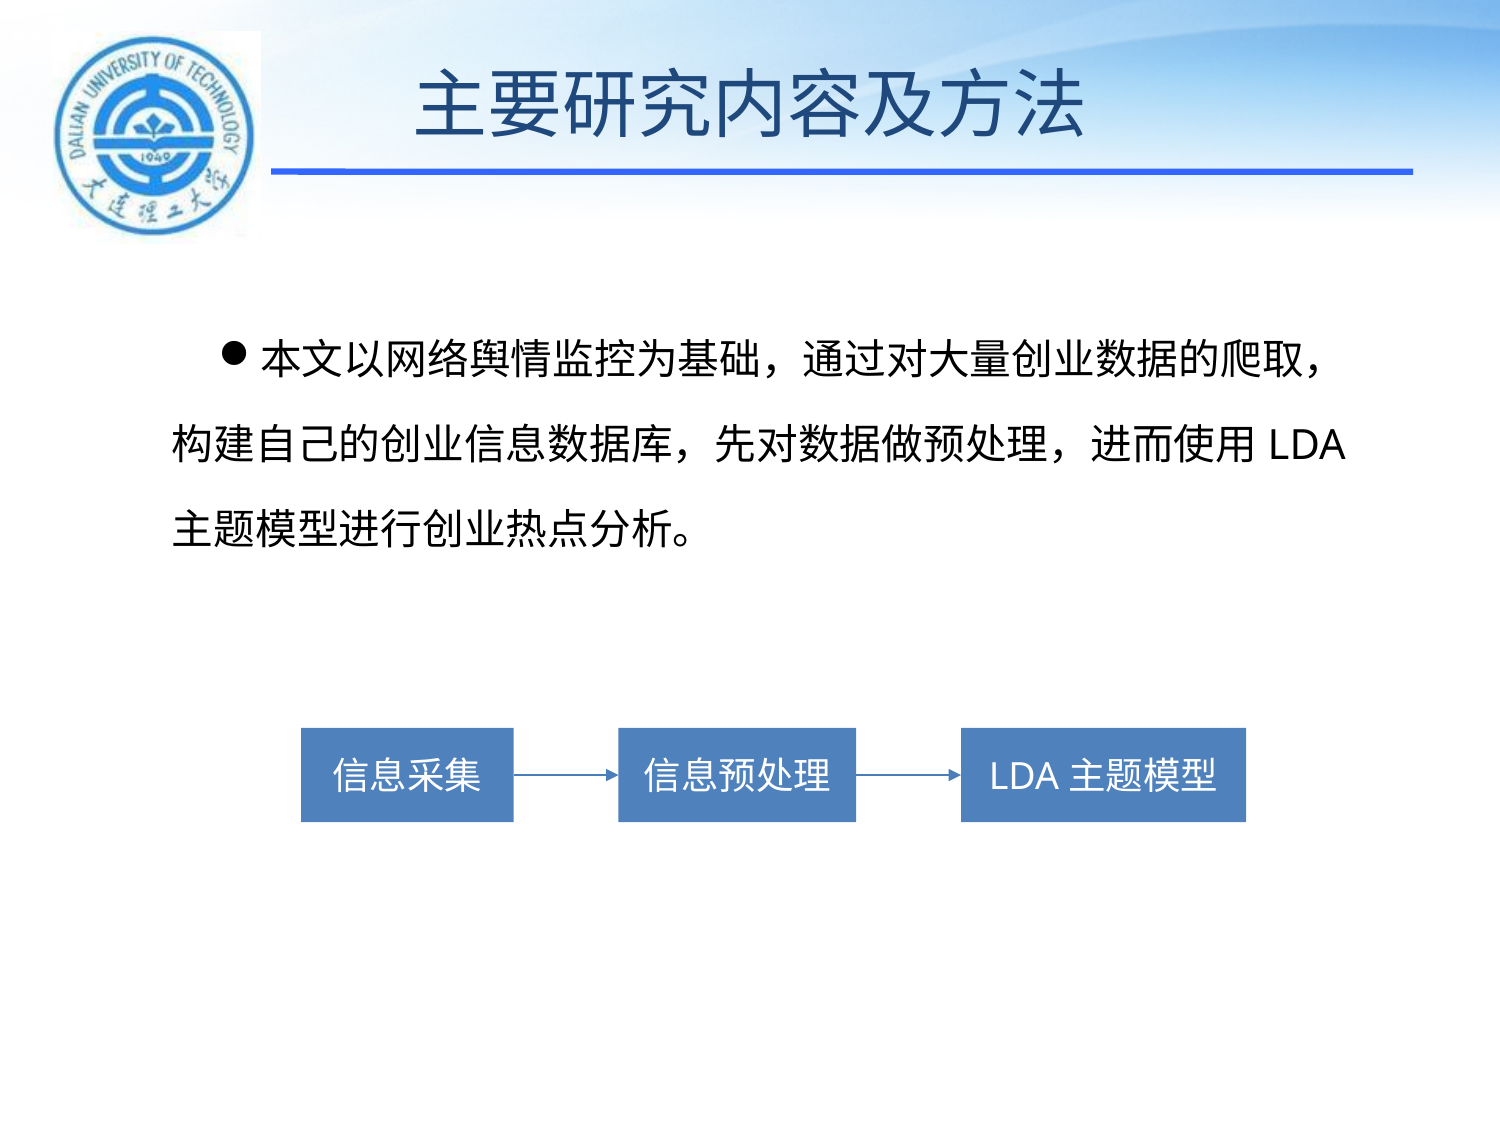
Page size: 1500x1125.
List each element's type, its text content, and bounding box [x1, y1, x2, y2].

text_box 信息预处理 [616, 726, 858, 824]
text_box 本文以网络舆情监控为基础，通过对大量创业数据的爬取，构建自己的创业信息数据库，先对数据做预处理，进而使用LDA主题模型进行创业热点分析。 [156, 290, 1400, 561]
text_box LDA主题模型 [959, 726, 1248, 824]
text_box 主要研究内容及方法 [74, 19, 1425, 184]
picture [0, 0, 1500, 1125]
text_box 信息采集 [299, 726, 516, 824]
